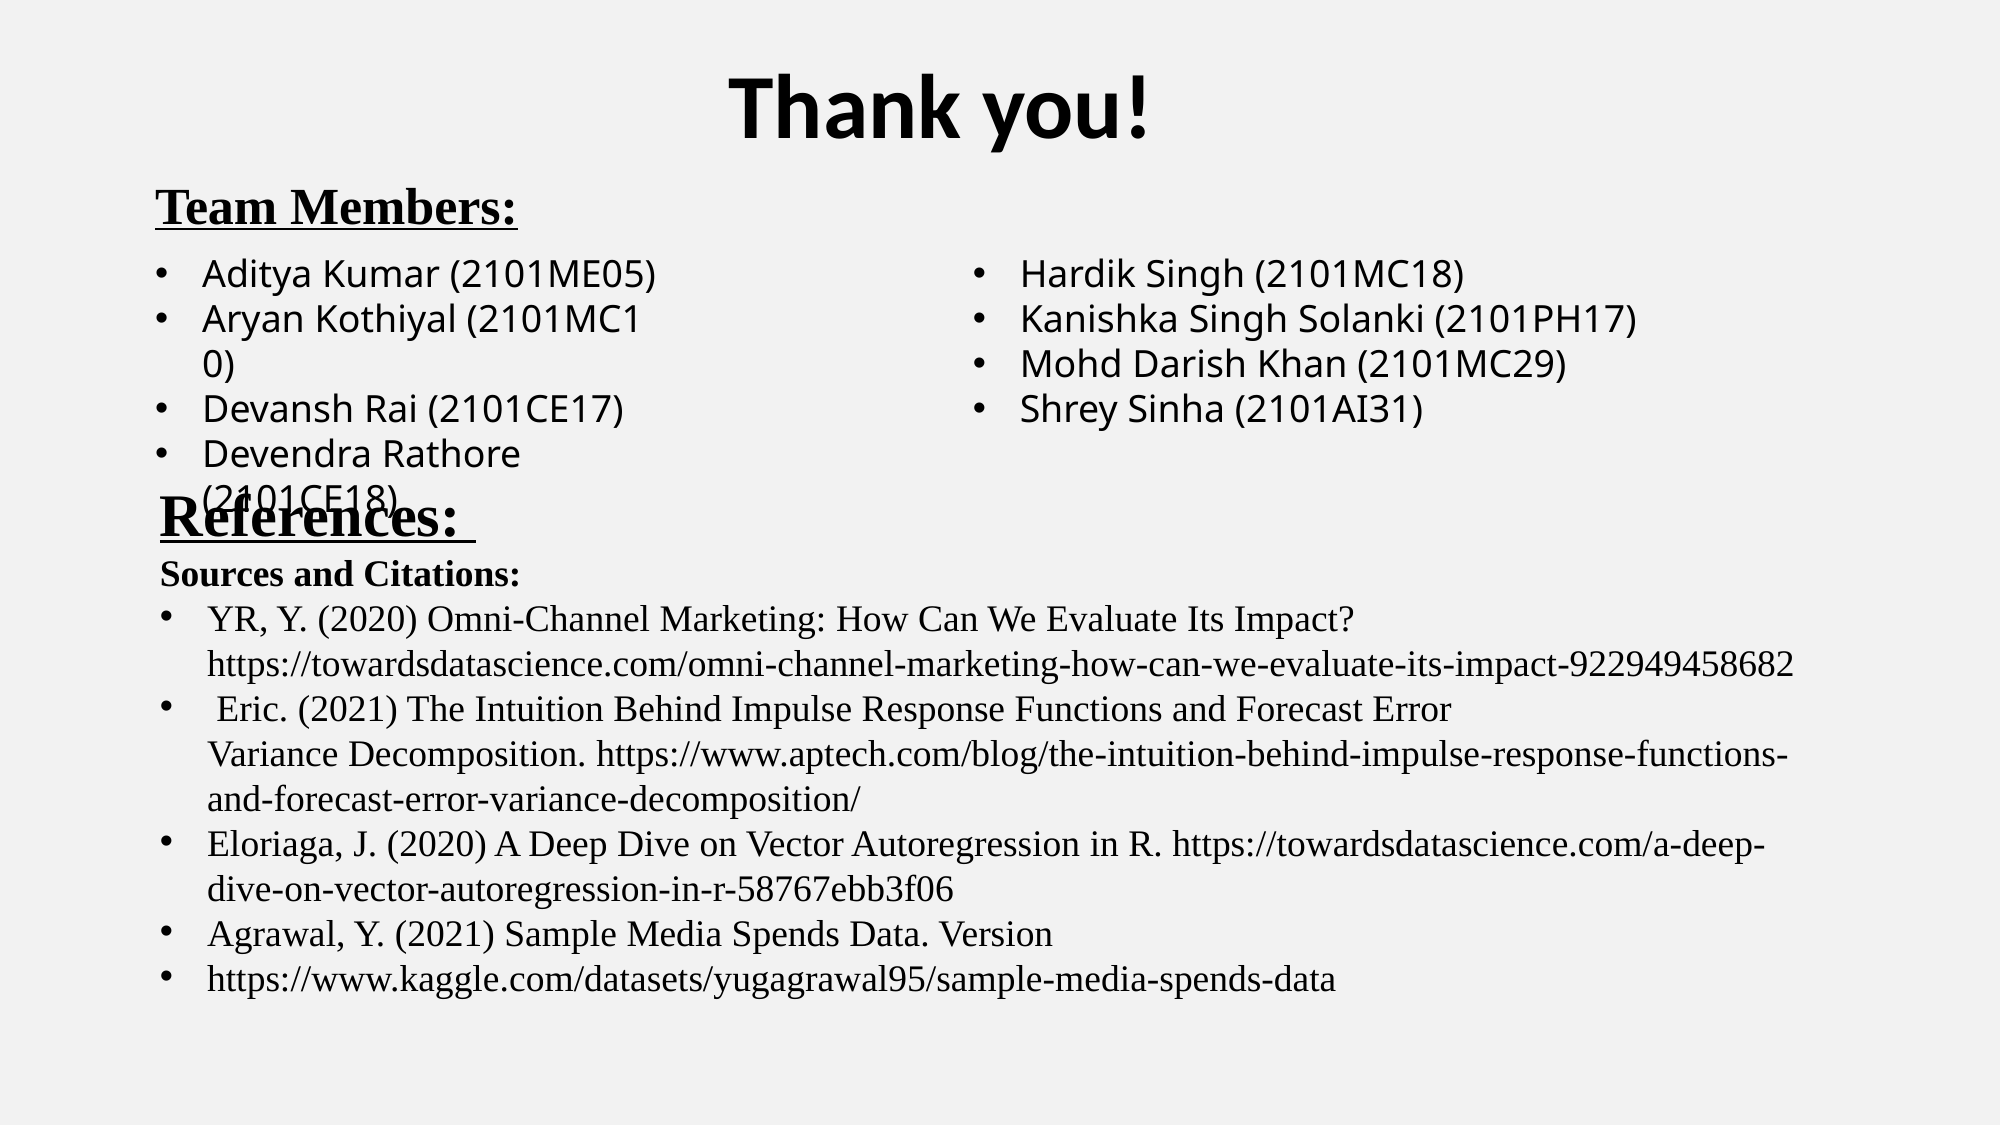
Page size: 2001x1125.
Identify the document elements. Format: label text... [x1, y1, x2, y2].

text_box References: Sources and Citations: YR, Y. (2020) Omni-Channel Marketing: How Can We Evaluate Its Impact? https://towardsdatascience.com/omni-channel-marketing-how-can-we-evaluate-its-impact-922949458682 Eric. (2021) The Intuition Behind Impulse Response Functions and Forecast Error Variance Decomposition. https://www.aptech.com/blog/the-intuition-behind-impulse-response-functions-and-forecast-error-variance-decomposition/ Eloriaga, J. (2020) A Deep Dive on Vector Autoregression in R. https://towardsdatascience.com/a-deep-dive-on-vector-autoregression-in-r-58767ebb3f06 Agrawal, Y. (2021) Sample Media Spends Data. Version https://www.kaggle.com/datasets/yugagrawal95/sample-media-spends-data [145, 468, 1853, 1044]
text_box Thank you! [713, 39, 1203, 165]
text_box Team Members: [140, 164, 771, 243]
text_box Aditya Kumar (2101ME05) Aryan Kothiyal (2101MC10) Devansh Rai (2101CE17) Devendra Rathore (2101CE18) [140, 242, 678, 528]
text_box Hardik Singh (2101MC18) Kanishka Singh Solanki (2101PH17) Mohd Darish Khan (2101MC29) Shrey Sinha (2101AI31) [957, 242, 1764, 438]
